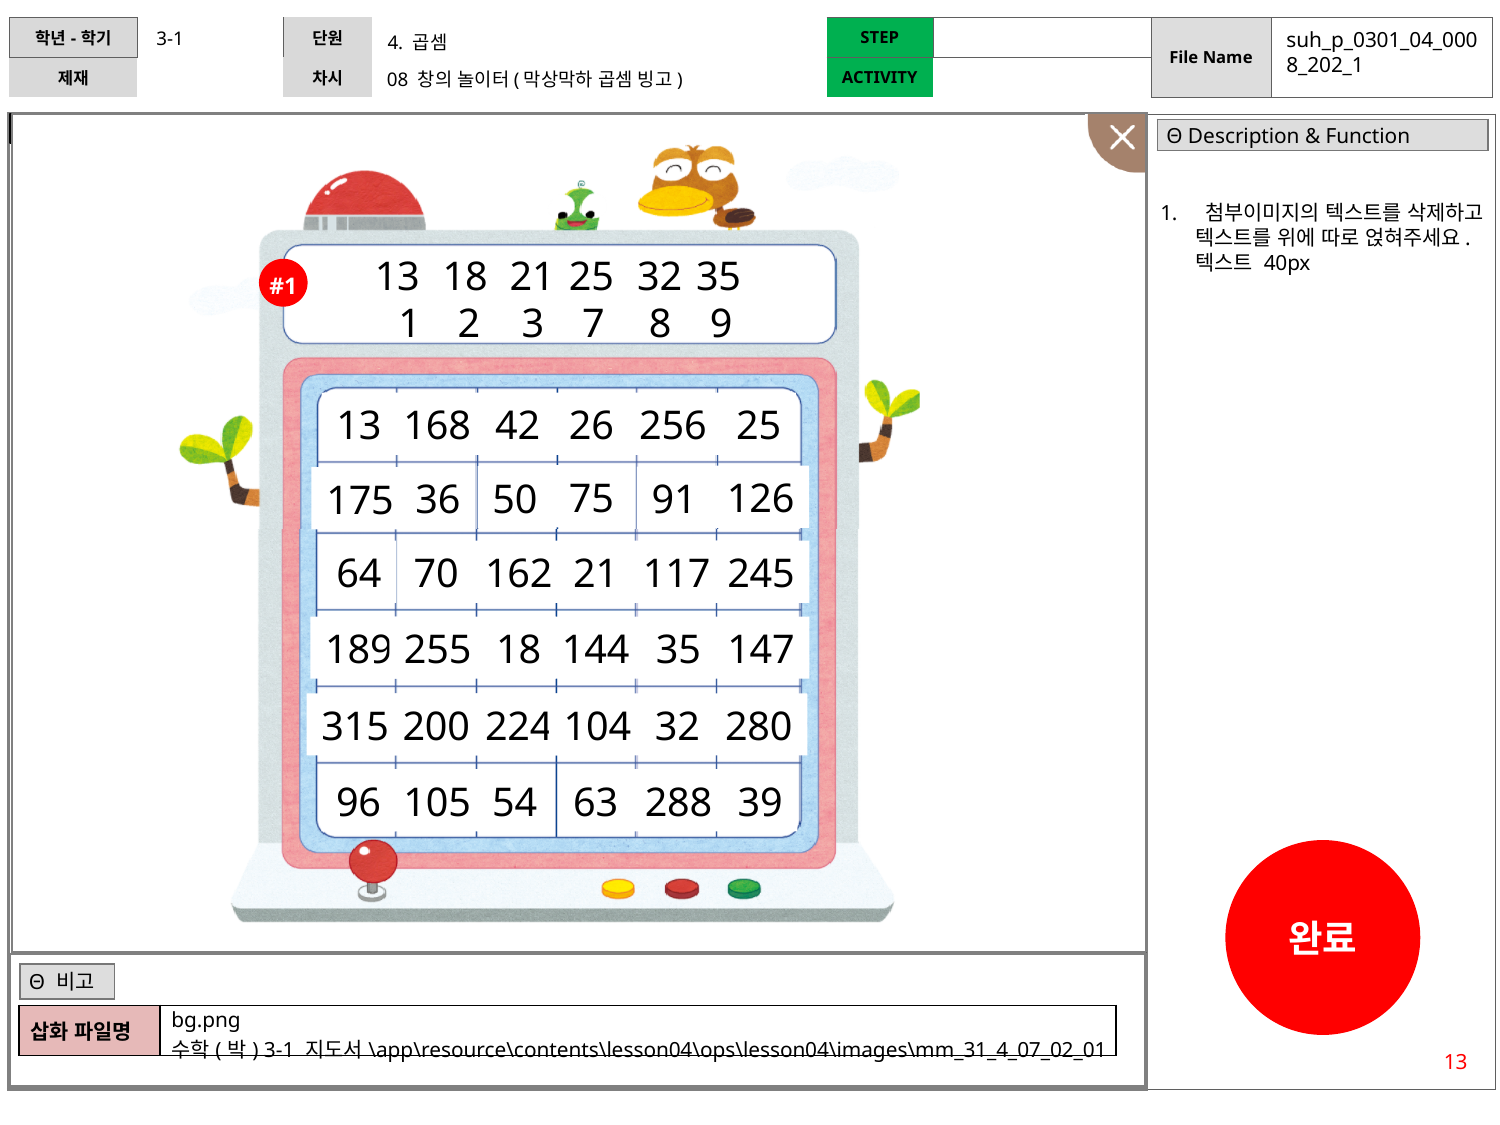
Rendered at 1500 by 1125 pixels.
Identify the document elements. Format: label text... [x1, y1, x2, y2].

text_box 첨부이미지의 텍스트를 삭제하고 텍스트를 위에 따로 얹혀주세요. 텍스트 40px [1145, 160, 1500, 376]
table_header 삽화 파일명 [20, 1006, 159, 1055]
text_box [176, 131, 926, 935]
text_box 08 창의 놀이터(막상막하 곱셈 빙고) [372, 60, 821, 96]
text_box 완료 [1223, 837, 1423, 1038]
table_header bg.png 수학(박) 3-1 지도서\app\resource\contents\lesson04\ops\lesson04\images\mm_31_4_07_02_01 [161, 1006, 1115, 1055]
text_box 3-1 [141, 18, 284, 55]
text_box [10, 111, 1148, 954]
table_header Θ Description & Function [1158, 120, 1487, 150]
picture [1084, 113, 1145, 173]
text_box 4. 곱셈 [372, 23, 828, 48]
text_box suh_p_0301_04_0008_202_1 [1271, 18, 1500, 84]
